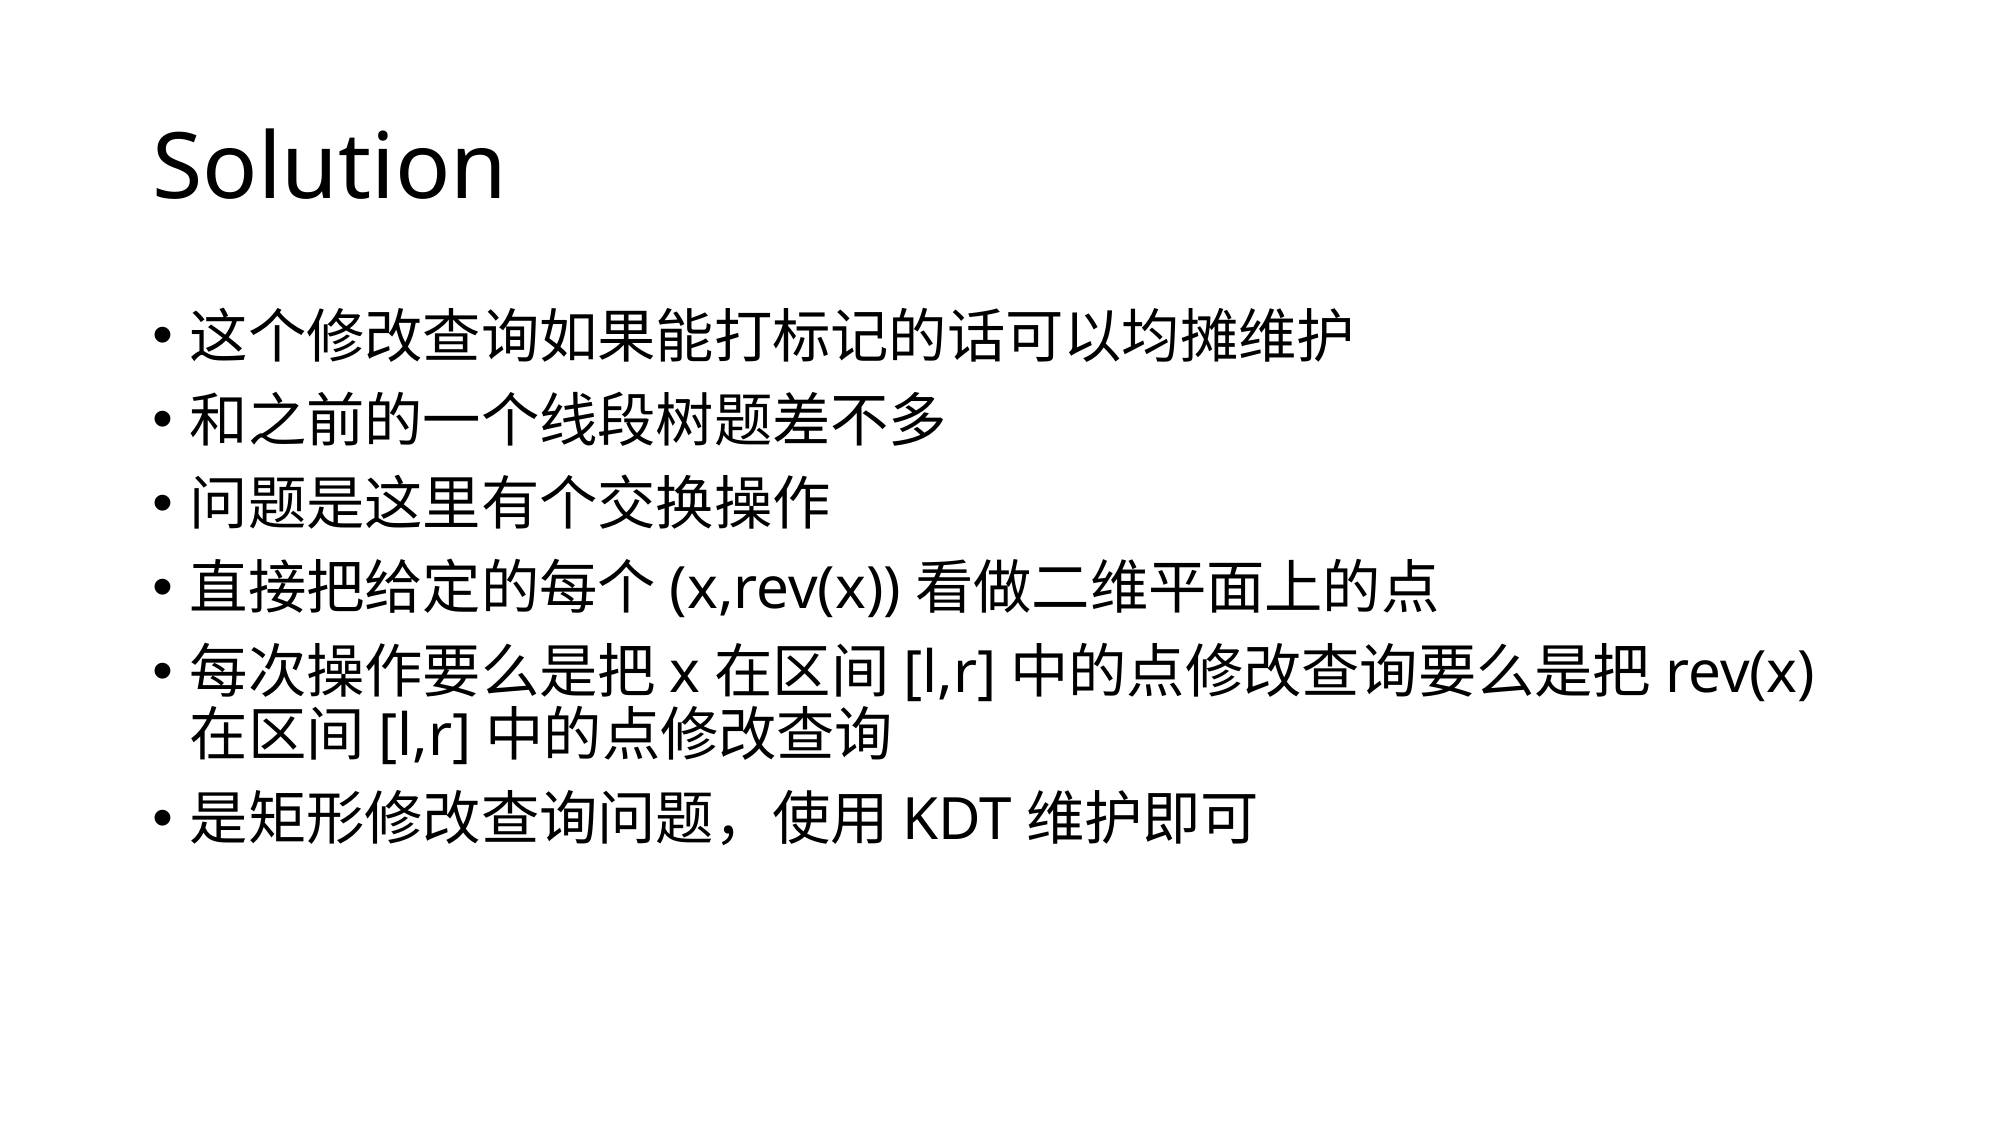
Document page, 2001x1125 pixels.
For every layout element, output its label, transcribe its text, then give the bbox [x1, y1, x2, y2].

title Solution [137, 59, 1863, 278]
list 这个修改查询如果能打标记的话可以均摊维护 和之前的一个线段树题差不多 问题是这里有个交换操作 直接把给定的每个(x,rev(x))看做二维平面上的点 每次操作要么是把x在区间[l,r]中的点修改查询要么是把rev(x)在区间[l,r]中的点修改查询 是矩形修改查询问题，使用KDT维护即可 [137, 299, 1863, 1014]
